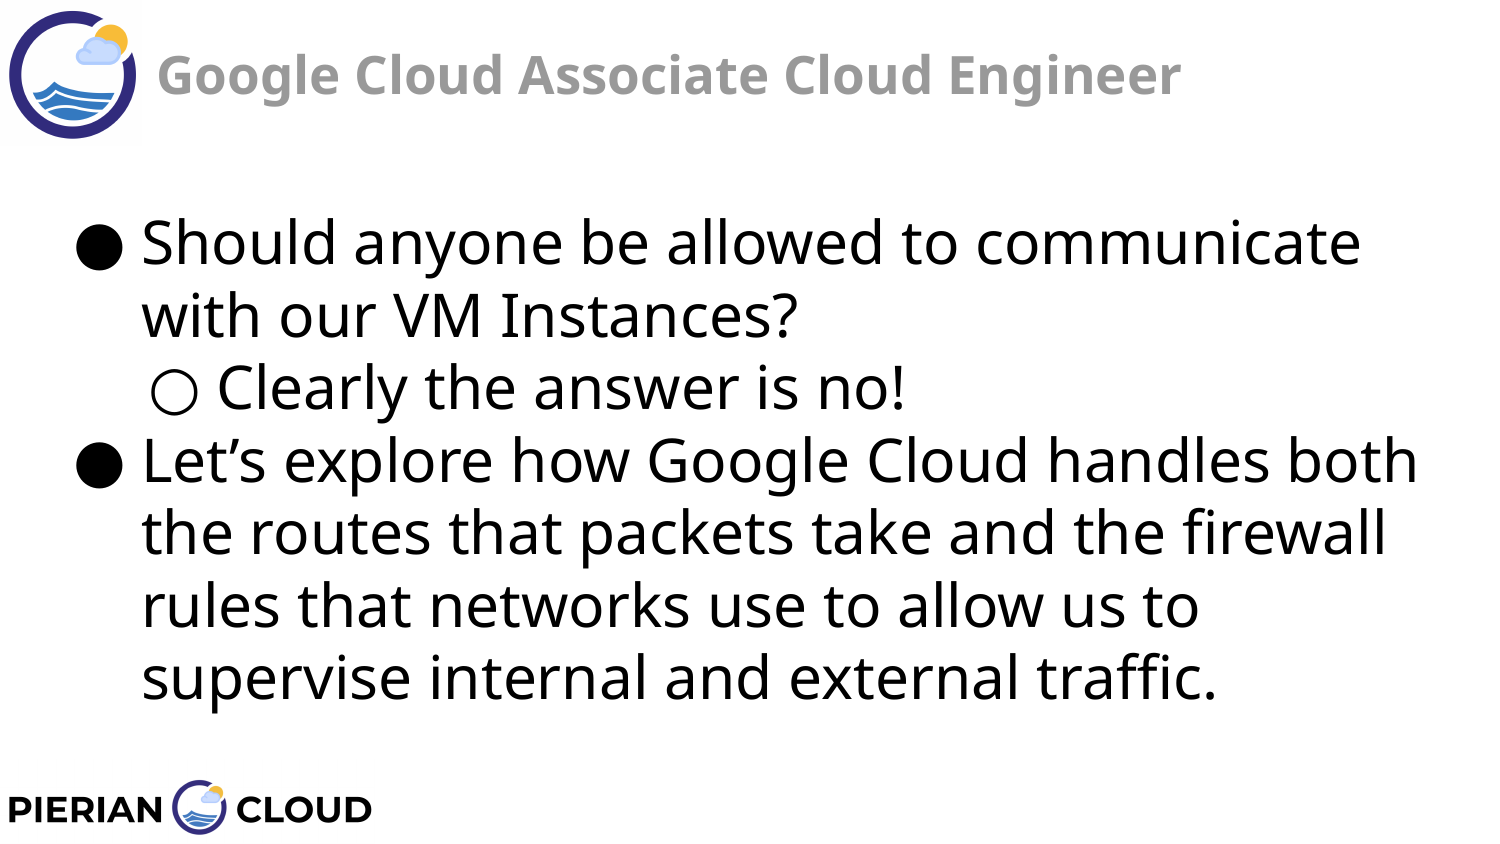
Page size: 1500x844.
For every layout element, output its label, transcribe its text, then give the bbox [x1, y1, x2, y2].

picture [0, 0, 142, 146]
picture [0, 758, 375, 844]
subtitle Should anyone be allowed to communicate with our VM Instances? Clearly the answer is no! Let’s explore how Google Cloud handles both the routes that packets take and the firewall rules that networks use to allow us to supervise internal and external traffic. [51, 189, 1476, 750]
title Google Cloud Associate Cloud Engineer [146, 25, 1420, 120]
